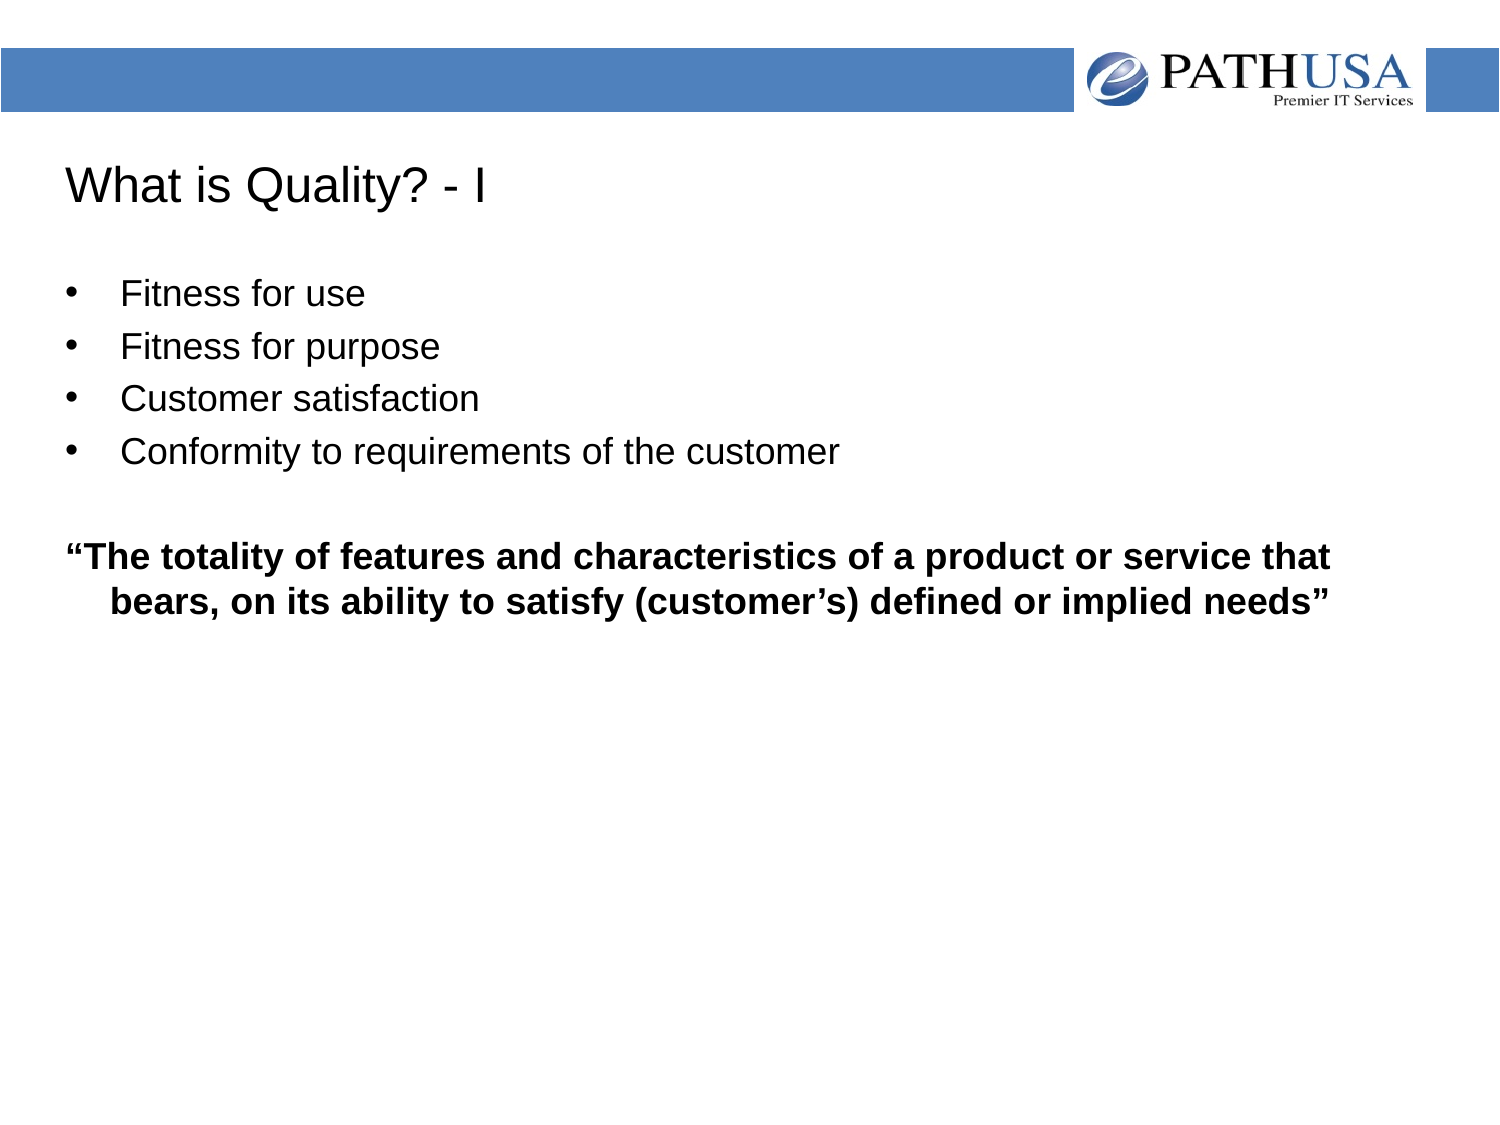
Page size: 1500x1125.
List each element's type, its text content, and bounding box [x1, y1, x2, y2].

list Fitness for use Fitness for purpose Customer satisfaction Conformity to requirements of the customer “The totality of features and characteristics of a product or service that bears, on its ability to satisfy (customer’s) defined or implied needs” [50, 261, 1450, 1025]
picture [1087, 52, 1413, 106]
title What is Quality? - I [50, 127, 1450, 238]
